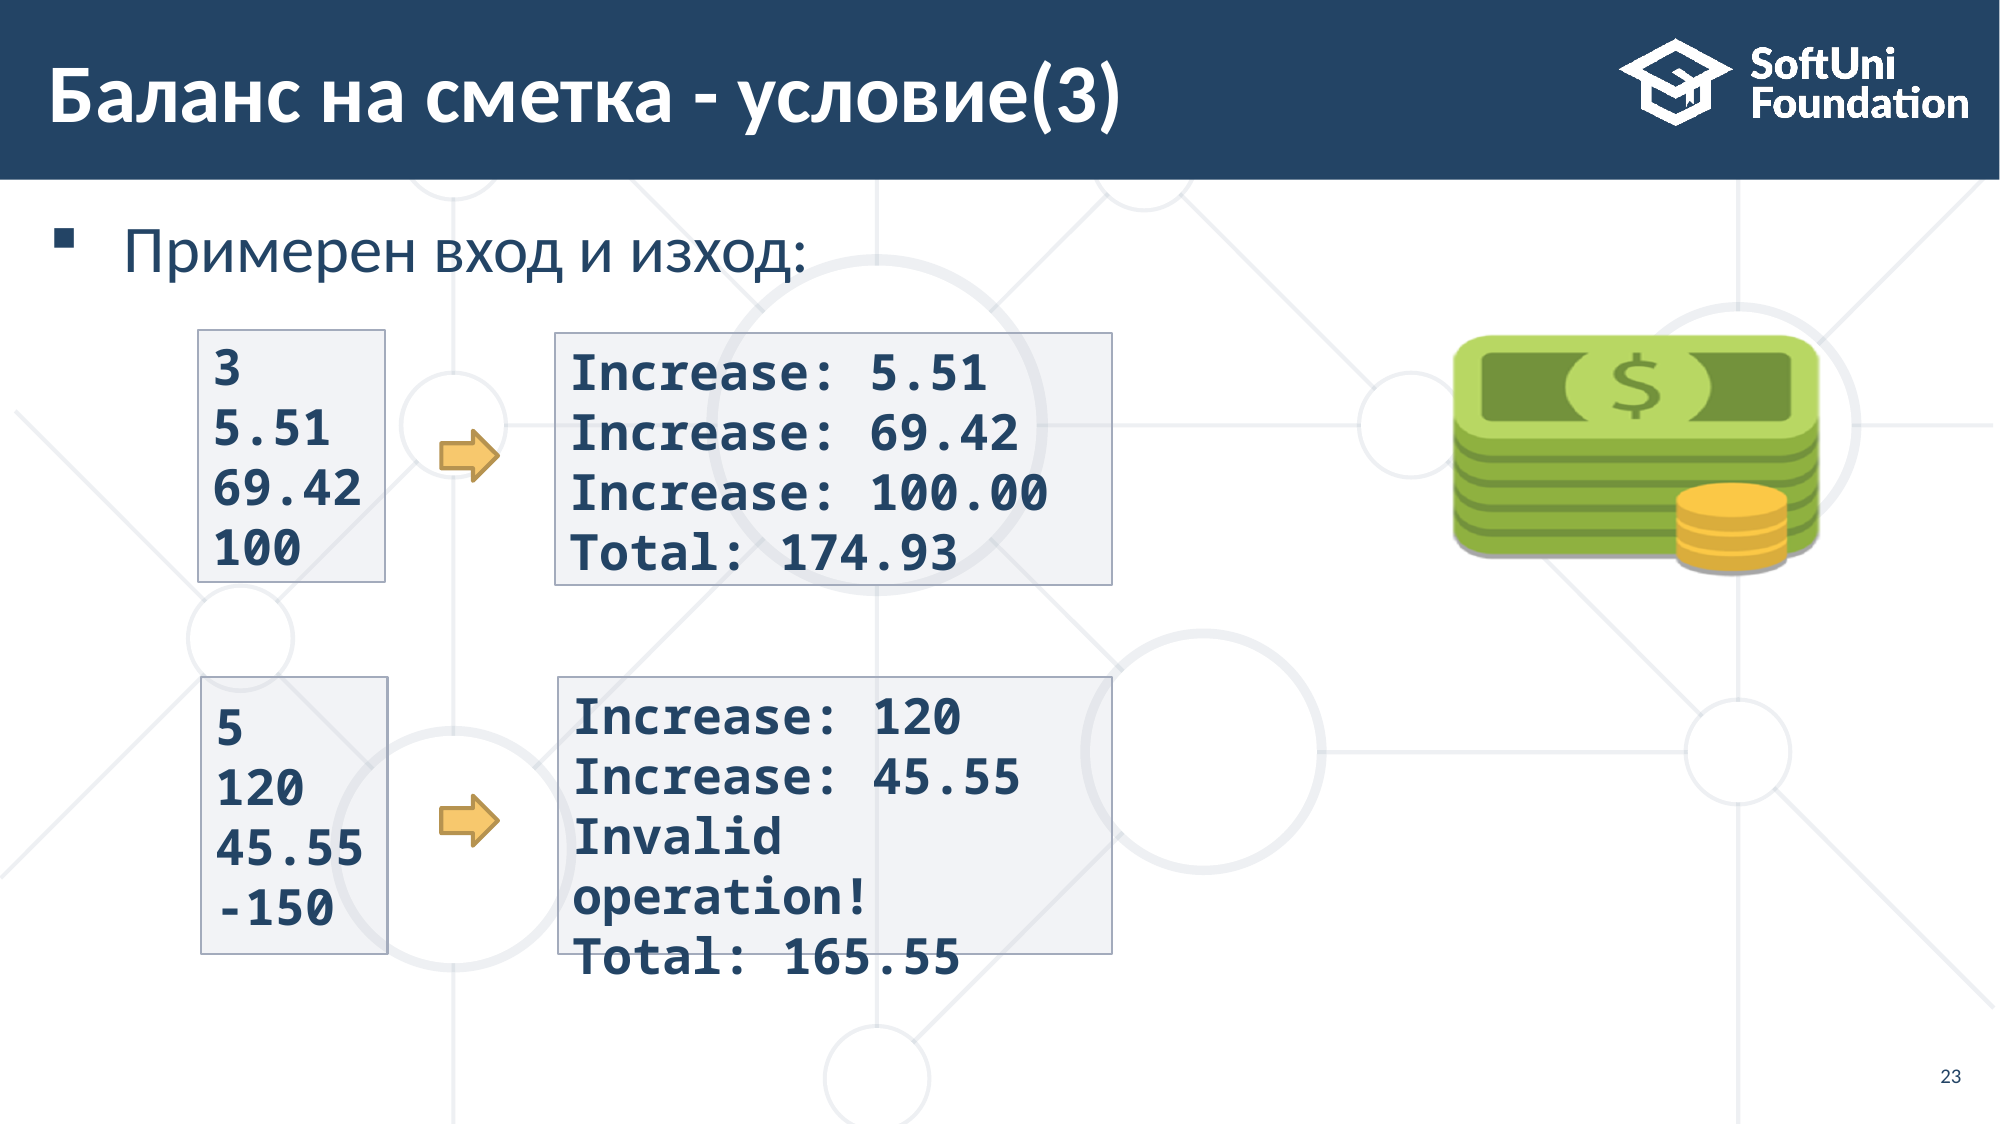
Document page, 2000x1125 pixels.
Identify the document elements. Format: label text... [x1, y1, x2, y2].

text_box 3 5.51 69.42 100 [197, 329, 385, 582]
picture [1618, 38, 1968, 126]
text_box Increase: 120 Increase: 45.55 Invalid operation! Total: 165.55 [557, 677, 1113, 955]
text_box [439, 428, 501, 483]
slide_number 23 [1896, 1049, 1968, 1101]
picture [1405, 308, 1866, 603]
list Примерен вход и изход: [31, 196, 1970, 1050]
text_box [439, 793, 500, 848]
text_box 5 120 45.55 -150 [200, 677, 388, 955]
text_box Increase: 5.51 Increase: 69.42 Increase: 100.00 Total: 174.93 [554, 333, 1113, 586]
title Баланс на сметка - условие(3) [31, 16, 1591, 162]
